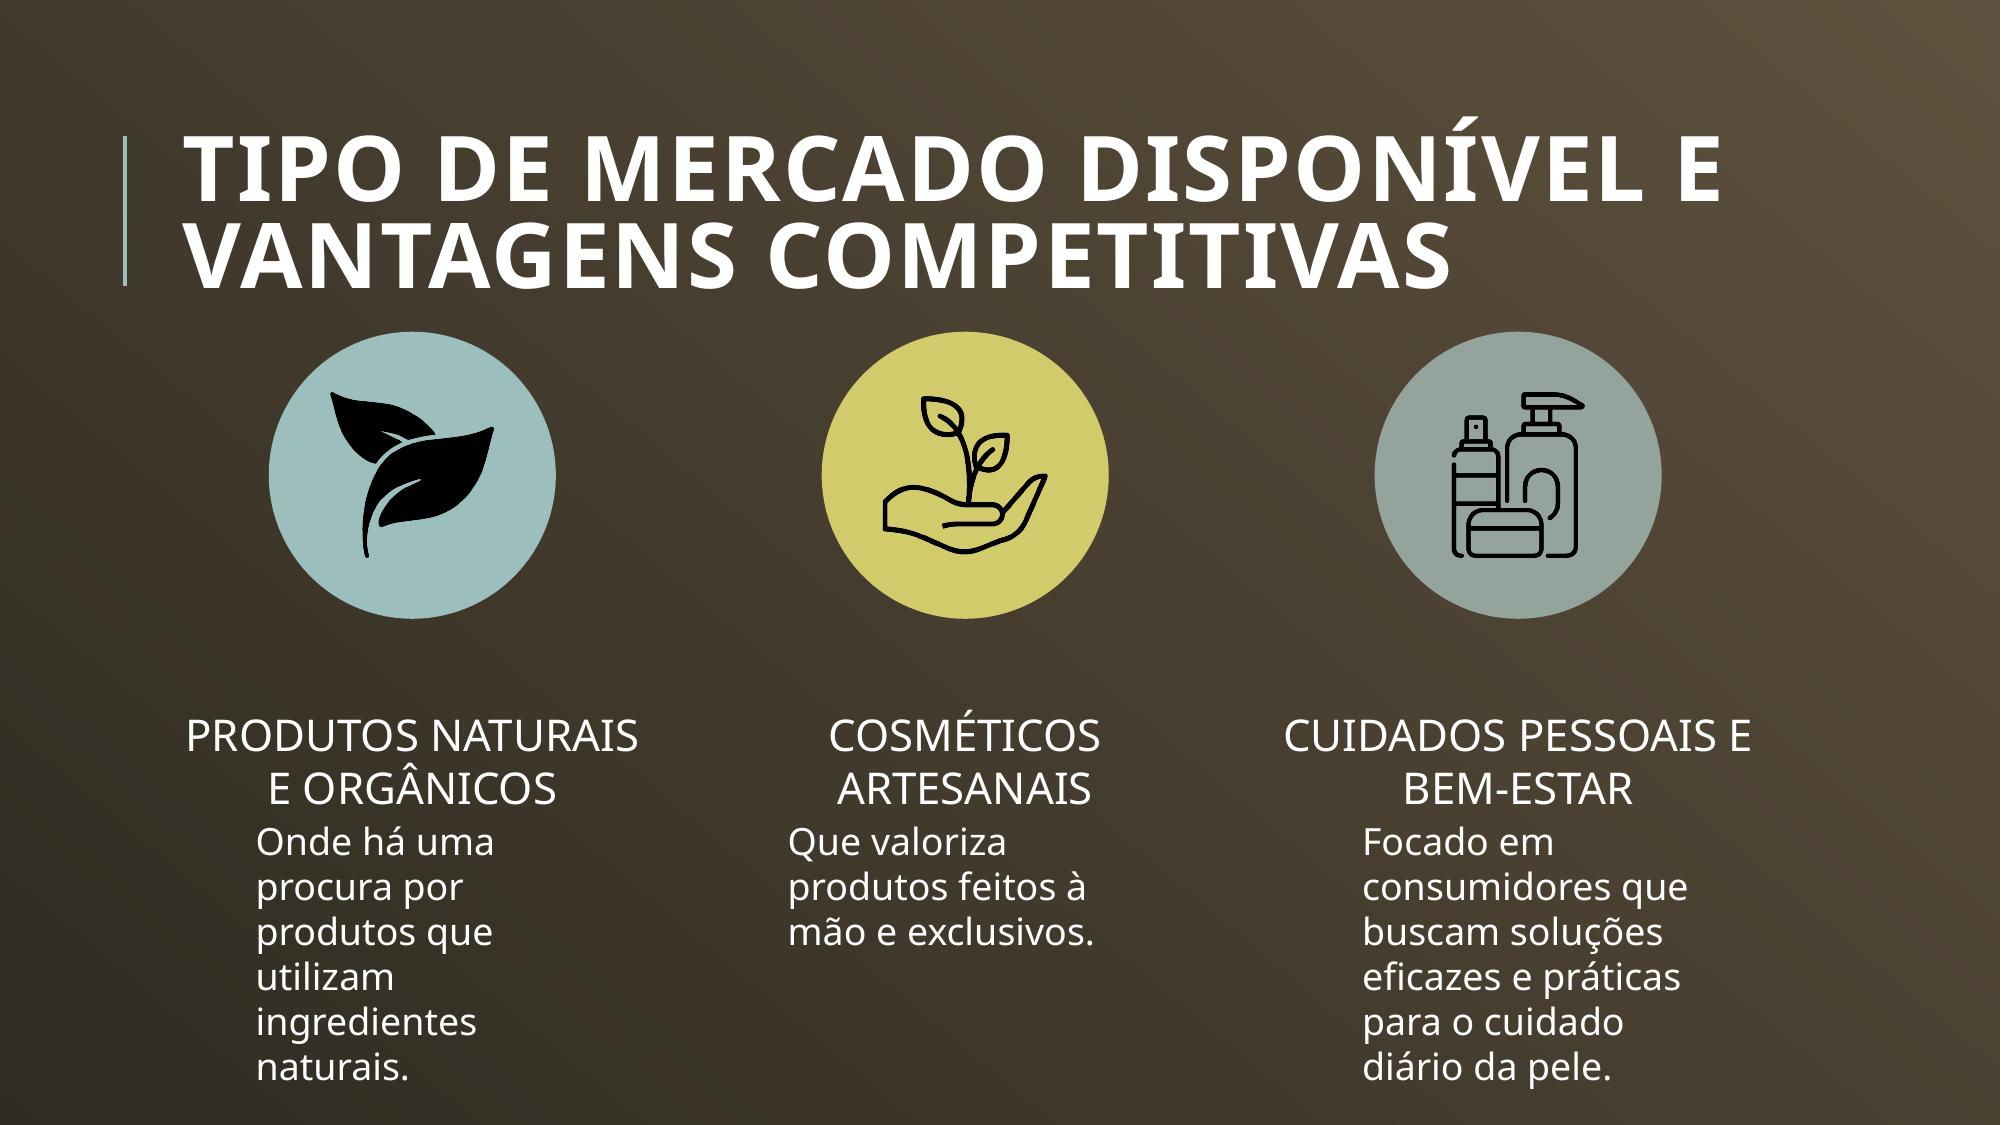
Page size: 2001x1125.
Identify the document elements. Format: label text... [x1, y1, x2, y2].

text_box Focado em consumidores que buscam soluções eficazes e práticas para o cuidado diário da pele. [1347, 918, 1732, 1096]
title Tipo de mercado disponível e vantagens competitivas [168, 96, 1763, 246]
text_box Que valoriza produtos feitos à mão e exclusivos. [772, 918, 1158, 961]
text_box Onde há uma procura por produtos que utilizam ingredientes naturais. [240, 918, 626, 1096]
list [167, 248, 1763, 910]
